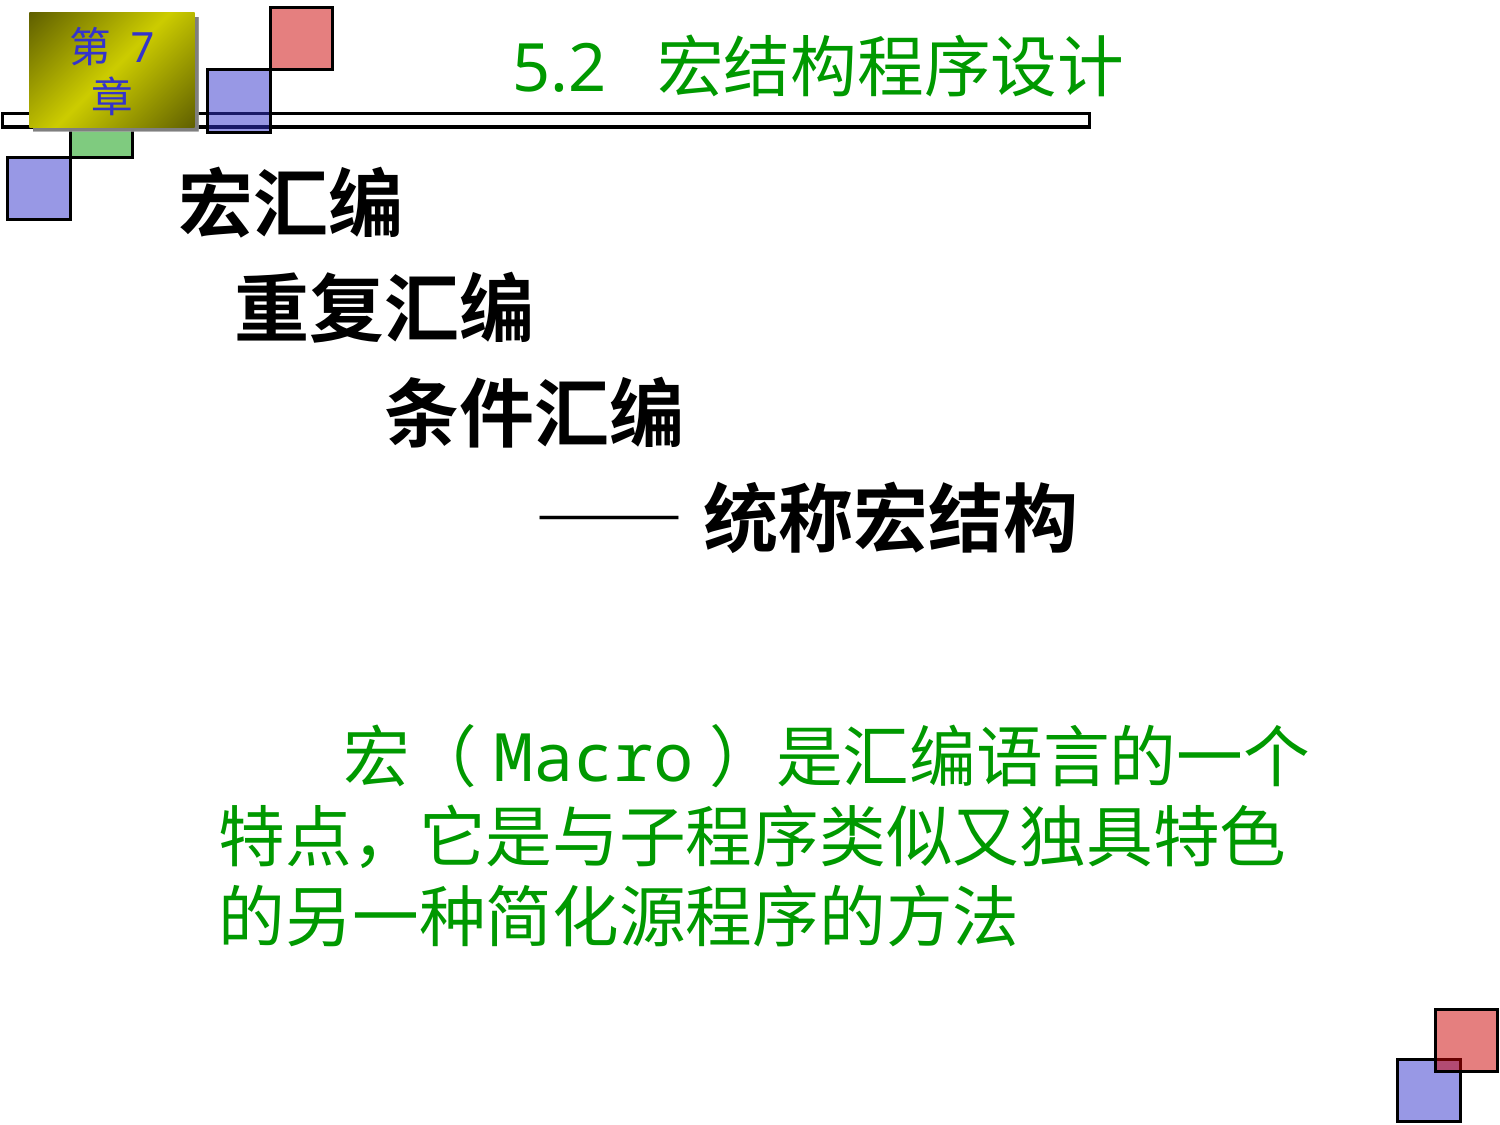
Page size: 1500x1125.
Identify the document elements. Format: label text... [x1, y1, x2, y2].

list 宏汇编 重复汇编 条件汇编 ——统称宏结构 [163, 148, 1266, 707]
title 5.2 宏结构程序设计 [324, 14, 1313, 116]
text_box 宏（Macro）是汇编语言的一个特点，它是与子程序类似又独具特色的另一种简化源程序的方法 [204, 707, 1325, 963]
